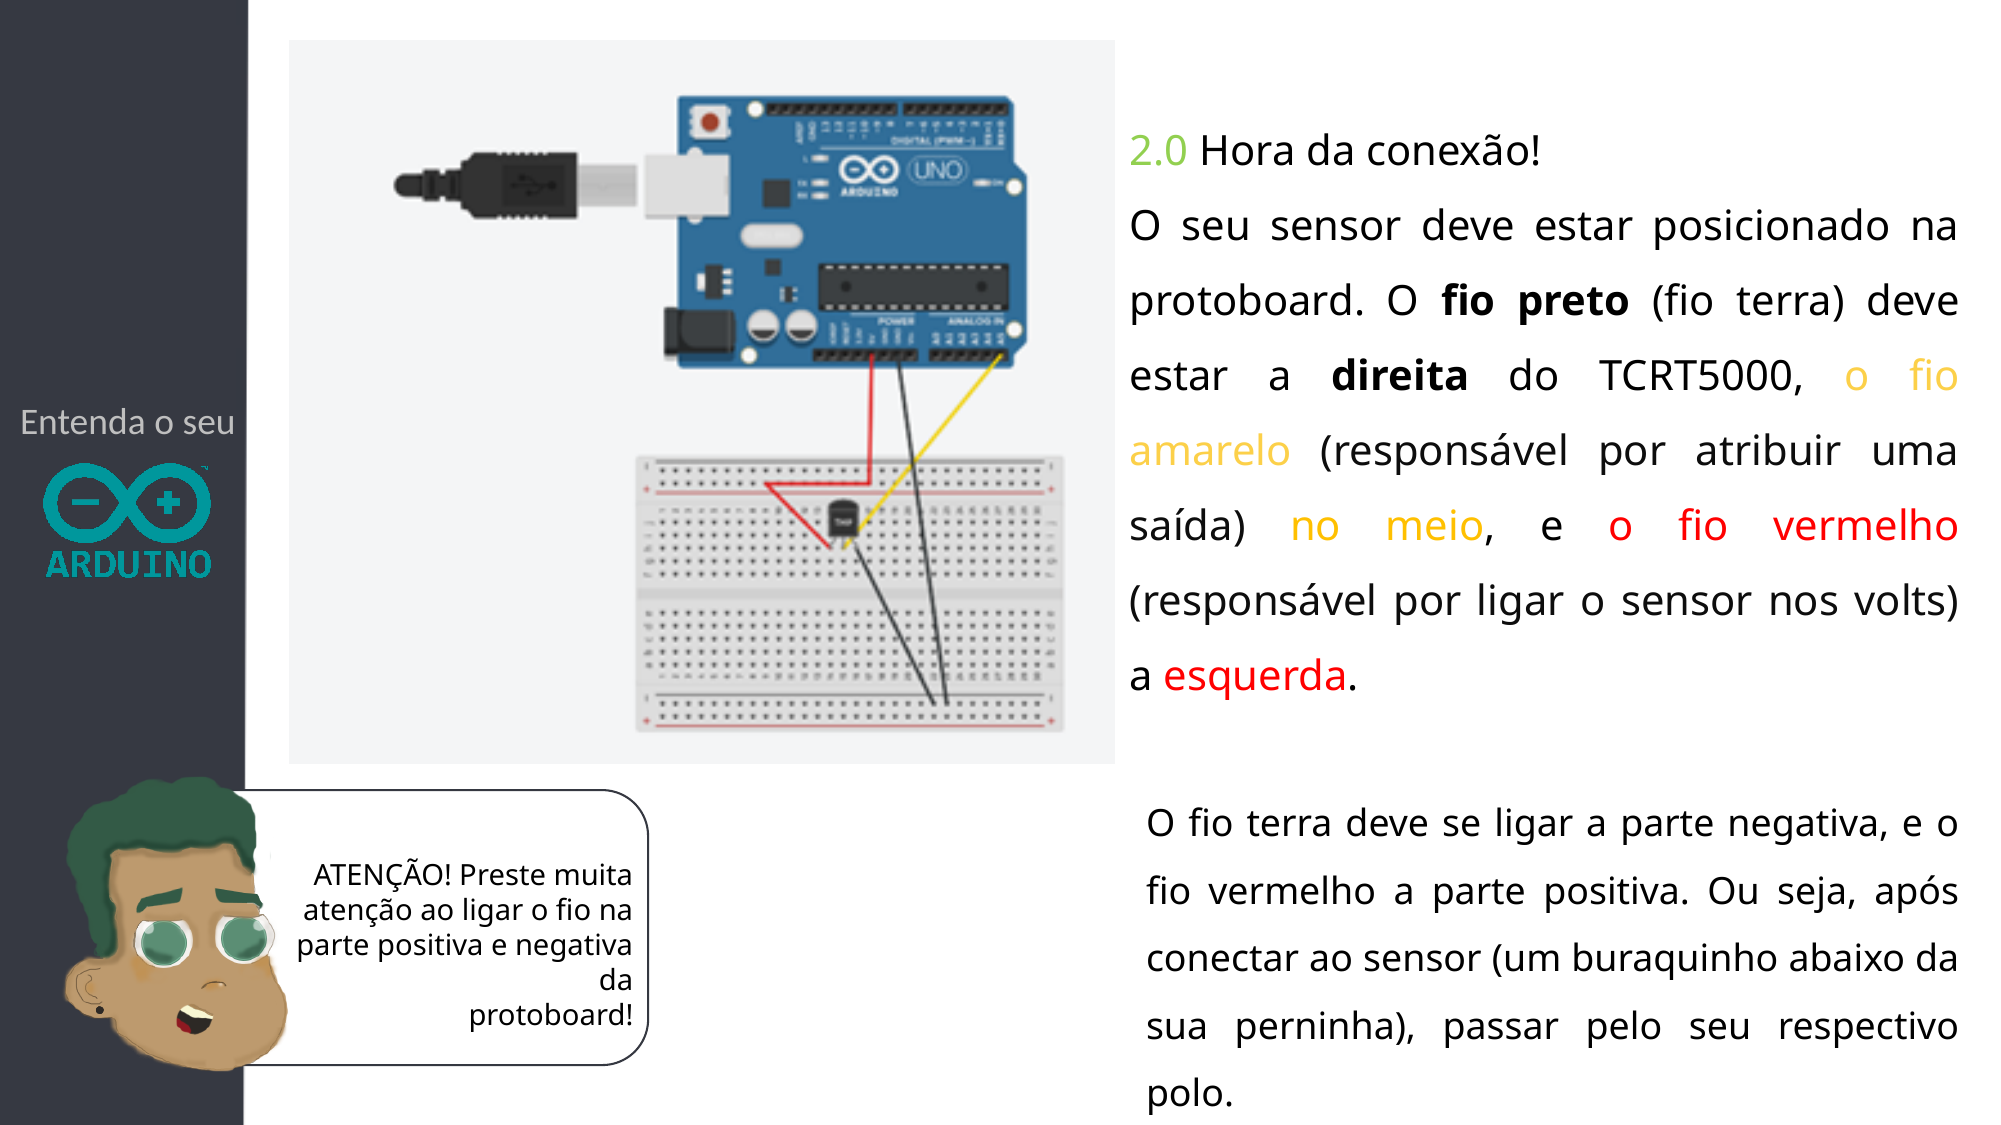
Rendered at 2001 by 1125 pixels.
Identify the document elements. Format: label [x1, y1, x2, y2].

picture [0, 40, 1115, 1125]
list [0, 0, 2000, 1125]
picture [43, 463, 211, 578]
